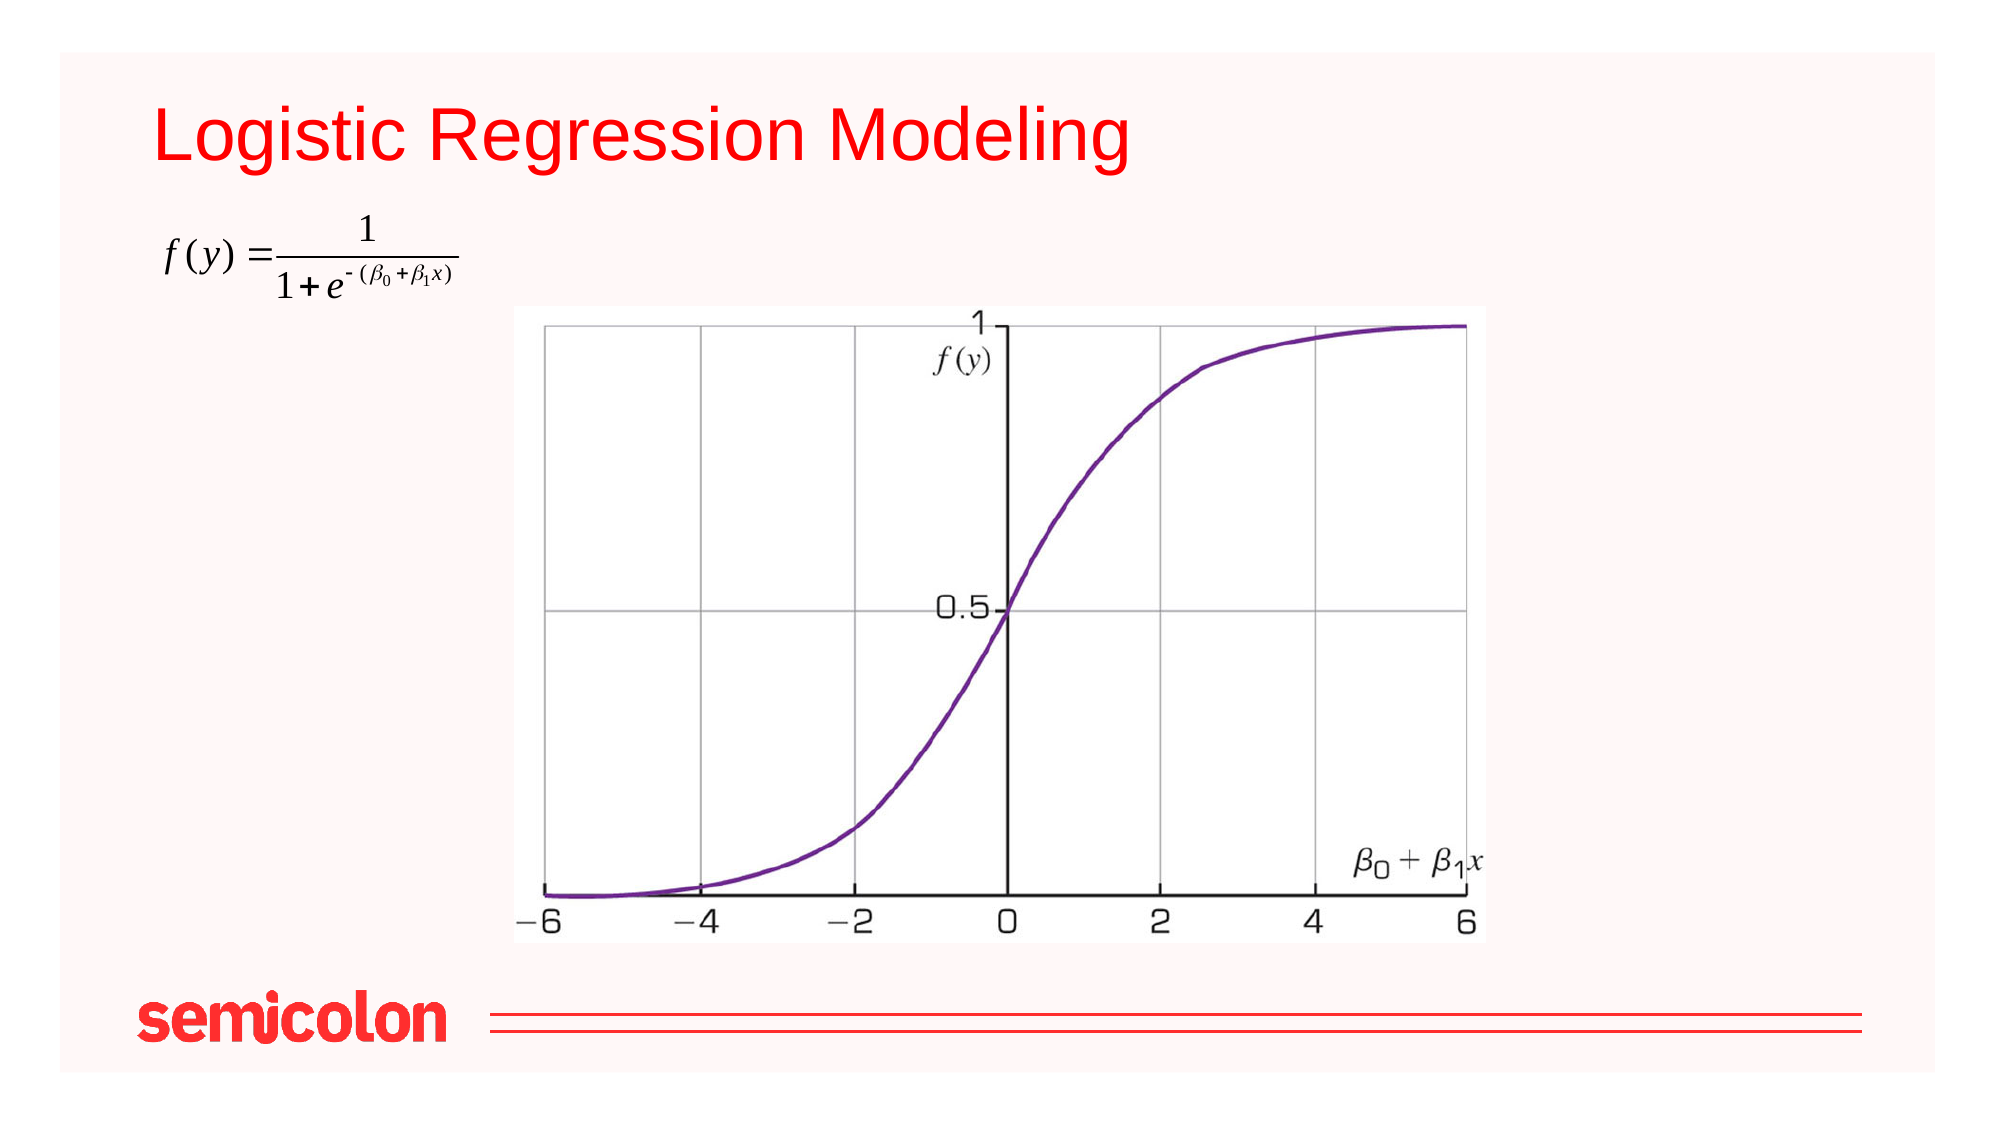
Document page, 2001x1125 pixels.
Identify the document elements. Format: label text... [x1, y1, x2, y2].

picture [513, 306, 1486, 943]
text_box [149, 199, 469, 311]
title Logistic Regression Modeling [137, 34, 1863, 238]
picture [137, 990, 446, 1044]
